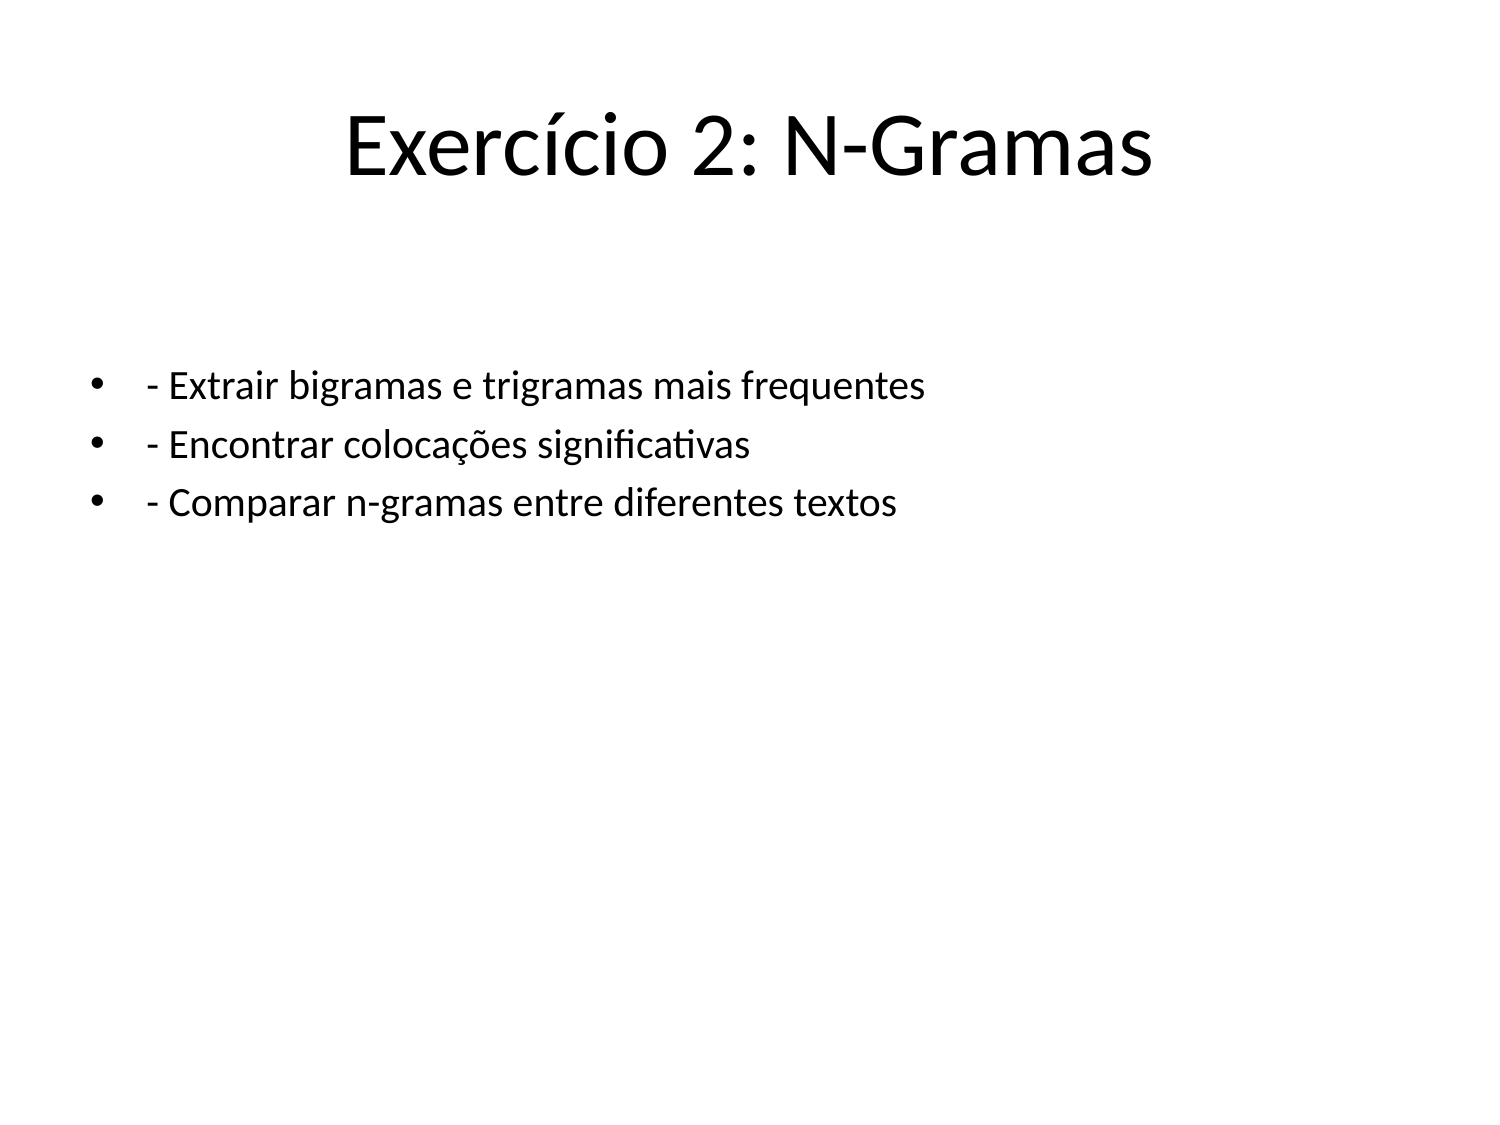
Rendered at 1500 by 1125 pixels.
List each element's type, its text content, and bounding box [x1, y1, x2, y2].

title Exercício 2: N-Gramas [75, 45, 1425, 233]
list - Extrair bigramas e trigramas mais frequentes - Encontrar colocações significativas - Comparar n-gramas entre diferentes textos [75, 262, 1425, 1005]
